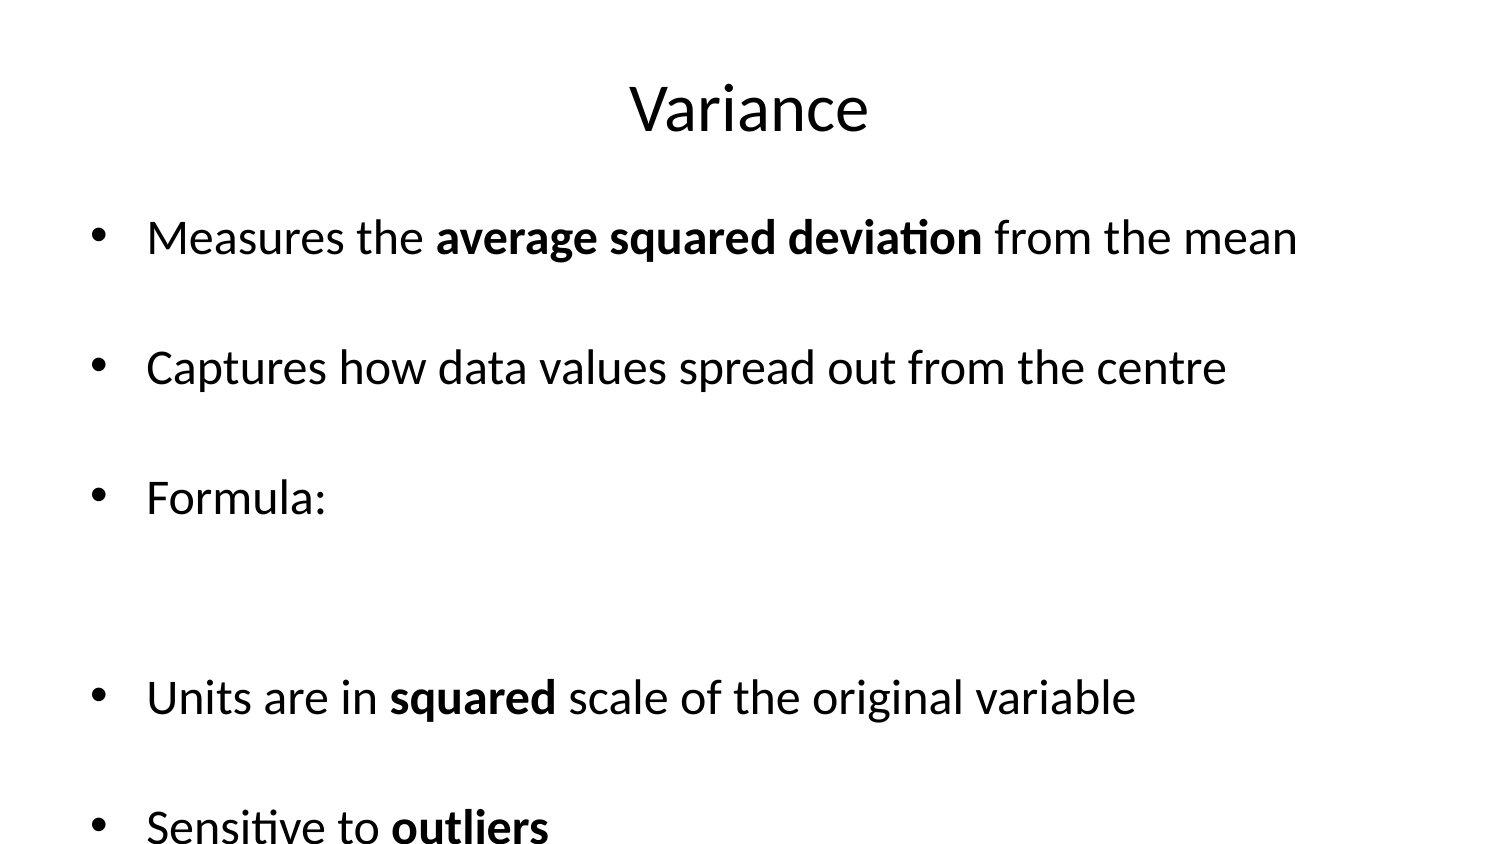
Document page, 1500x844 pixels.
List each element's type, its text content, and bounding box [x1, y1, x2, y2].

title Variance [75, 33, 1425, 175]
